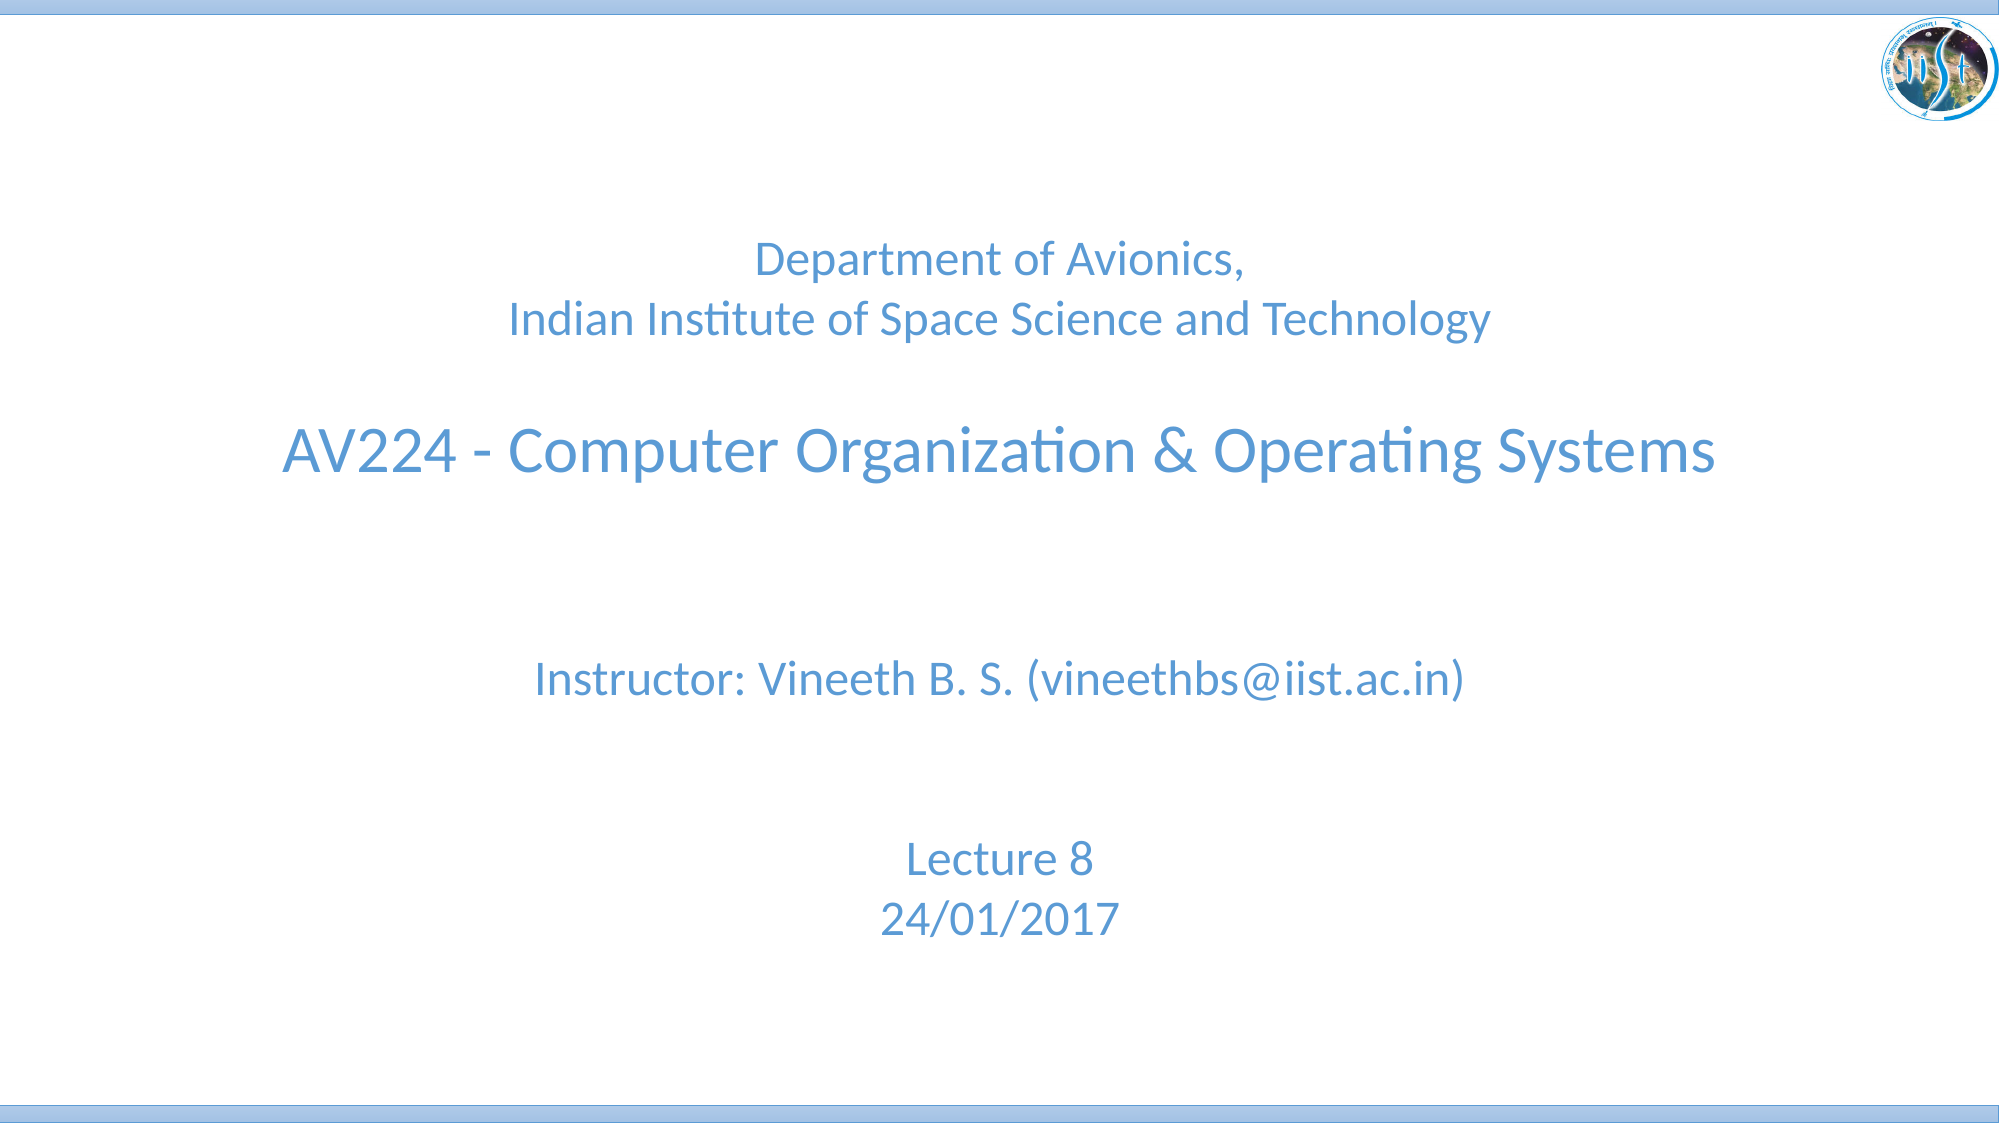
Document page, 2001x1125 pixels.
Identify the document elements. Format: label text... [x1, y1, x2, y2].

text_box [0, 1105, 1999, 1123]
picture [1881, 17, 1999, 121]
text_box [0, 0, 1999, 15]
text_box Department of Avionics, Indian Institute of Space Science and Technology AV224 - Computer Organization & Operating Systems Instructor: Vineeth B. S. (vineethbs@iist.ac.in) Lecture 8 24/01/2017 [185, 218, 1815, 953]
picture [1954, 79, 1999, 121]
